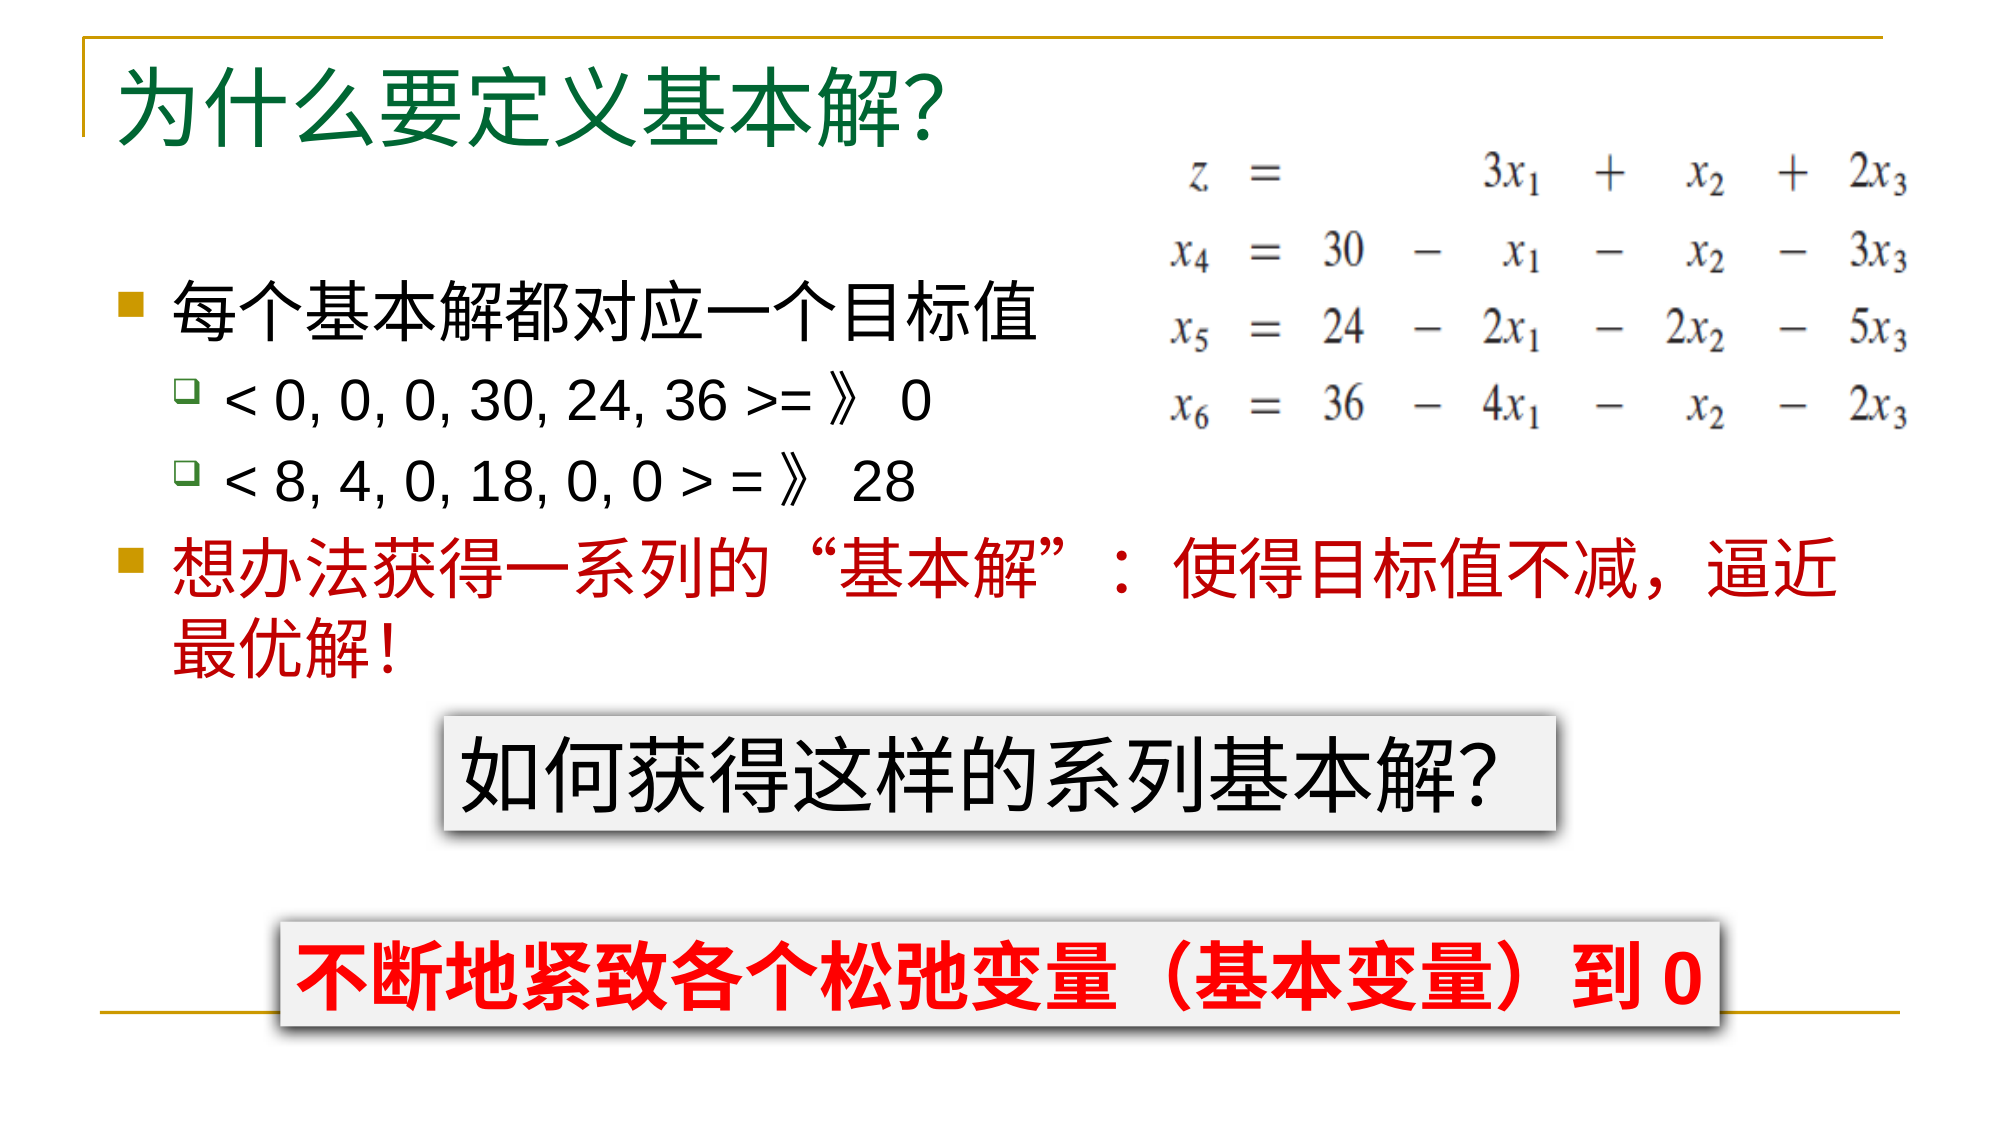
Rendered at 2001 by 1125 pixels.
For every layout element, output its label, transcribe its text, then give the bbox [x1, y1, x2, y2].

picture [1141, 138, 1921, 434]
title 为什么要定义基本解？ [99, 45, 1900, 233]
text_box 如何获得这样的系列基本解？ [443, 716, 1556, 831]
list 每个基本解都对应一个目标值 < 0, 0, 0, 30, 24, 36 >=》0 < 8, 4, 0, 18, 0, 0 > =》28 想办法获得一系列的“基本解”：使得目标值不减，逼近最优解！ [99, 262, 1900, 1006]
text_box 不断地紧致各个松弛变量（基本变量）到0 [280, 921, 1720, 1027]
